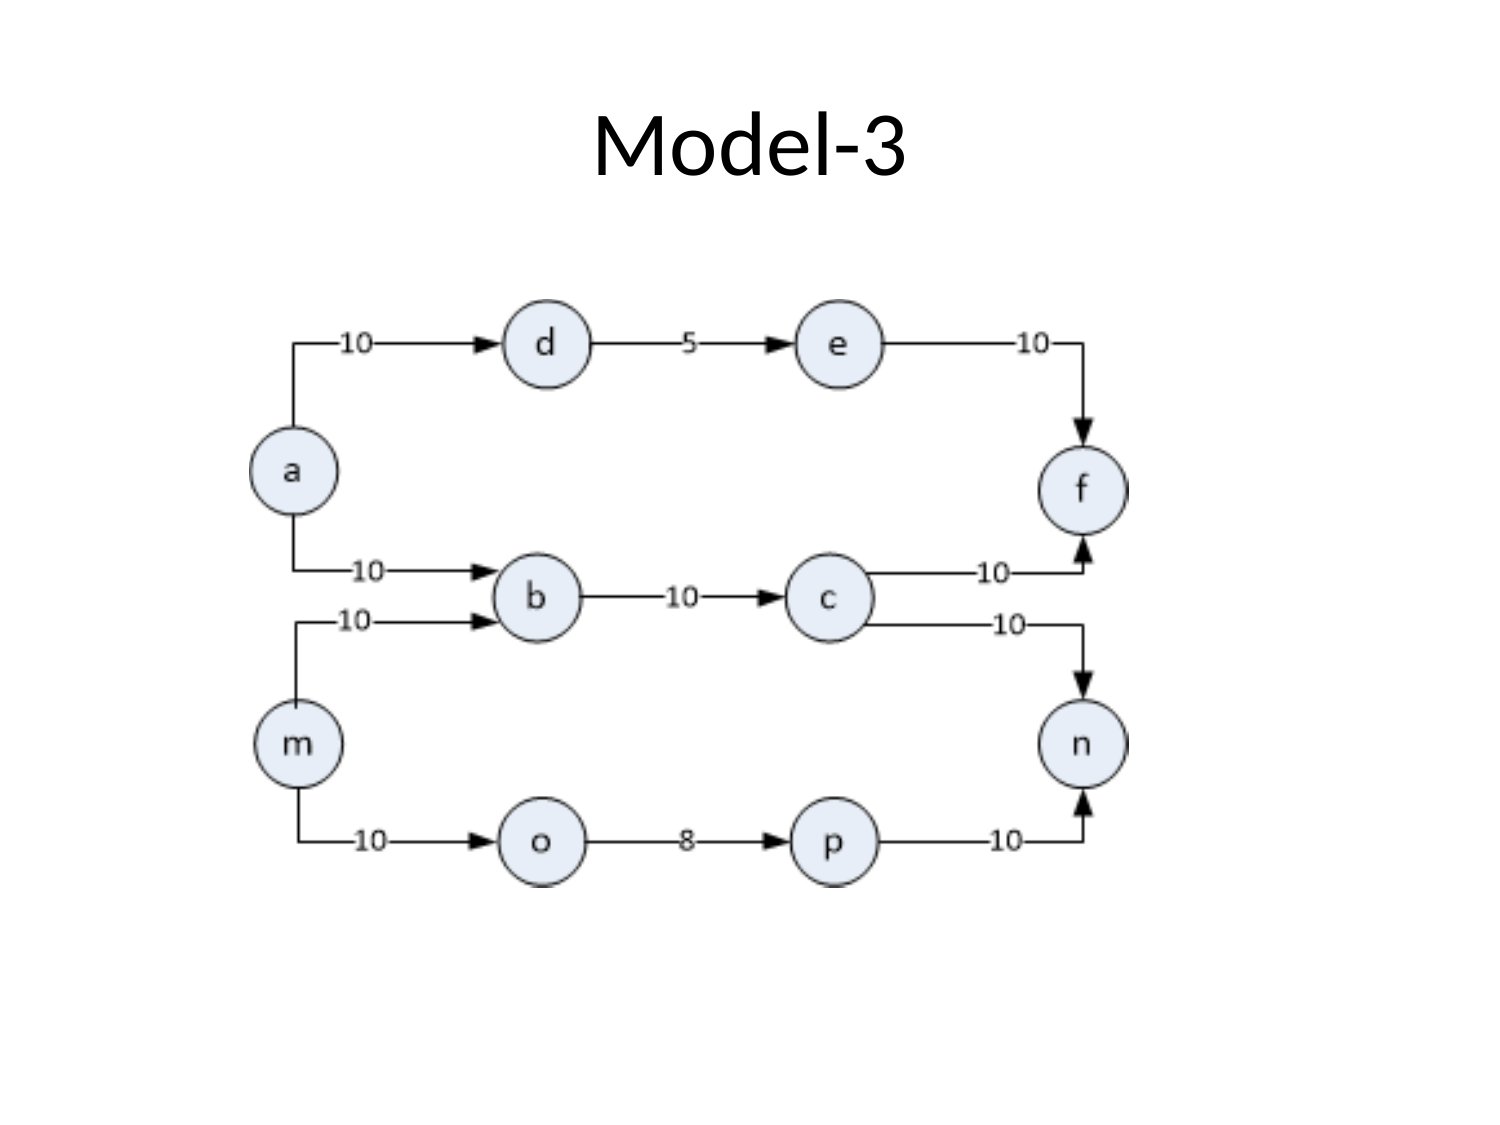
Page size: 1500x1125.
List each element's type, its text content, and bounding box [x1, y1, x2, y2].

picture [249, 299, 1130, 888]
title Model-3 [75, 45, 1425, 233]
